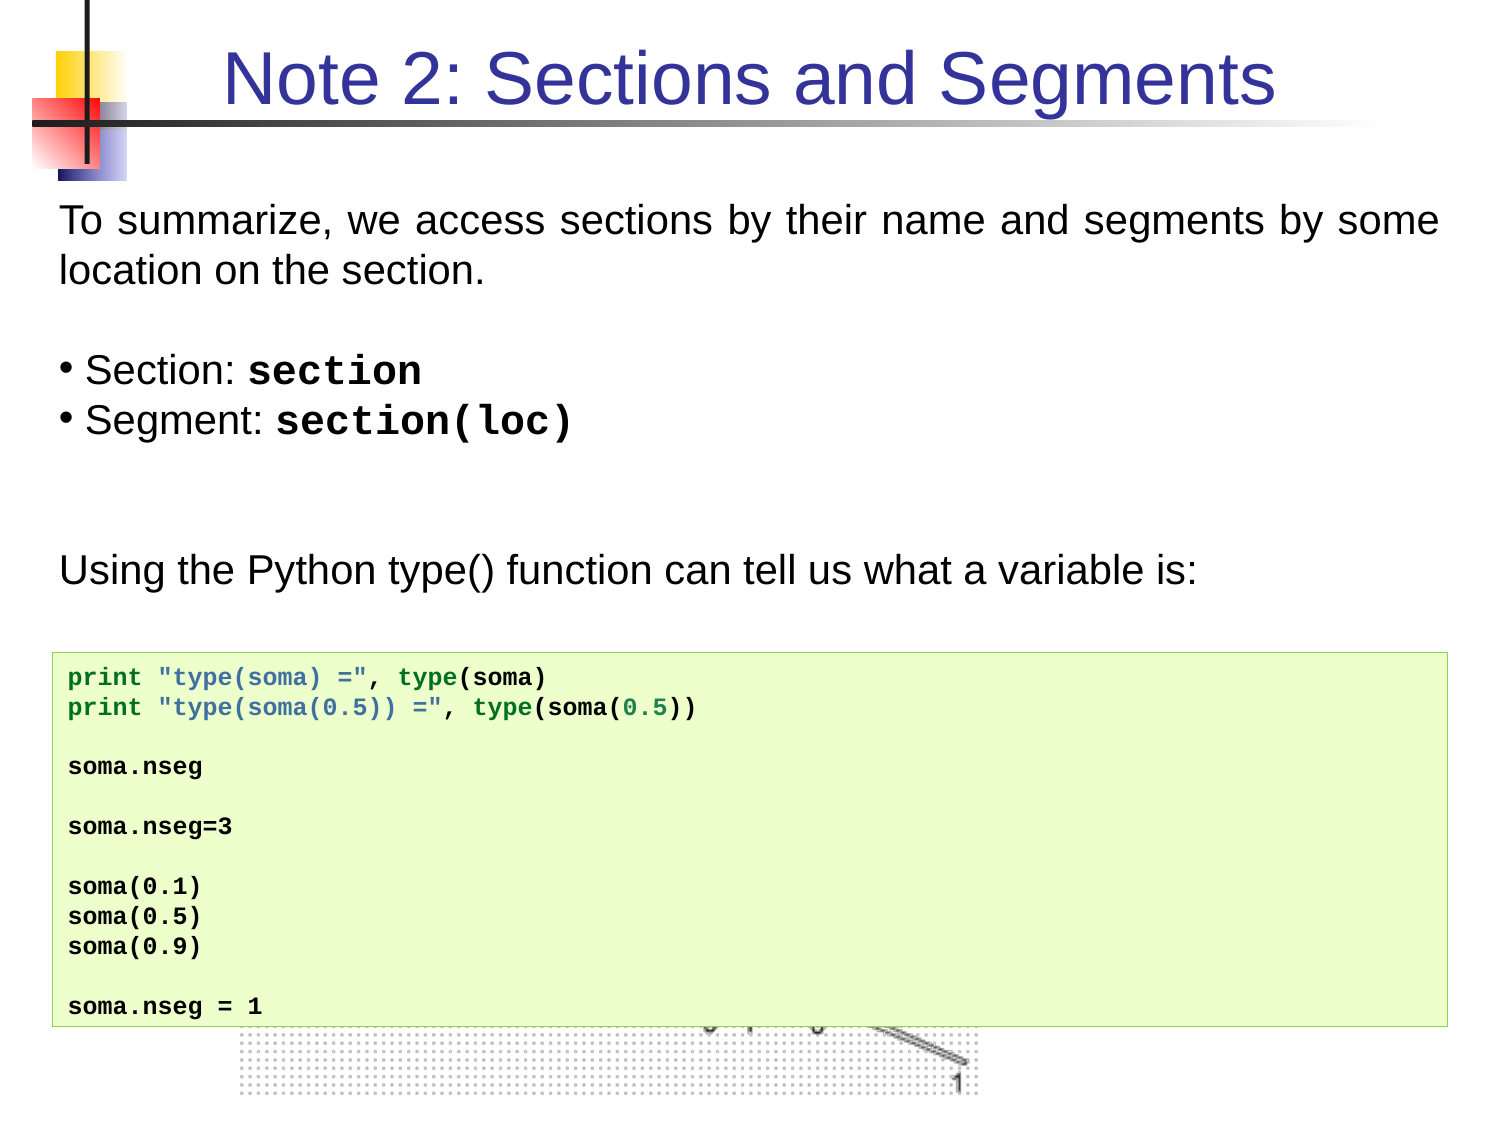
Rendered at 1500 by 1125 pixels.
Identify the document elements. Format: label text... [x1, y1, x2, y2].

text_box print "type(soma) =", type(soma) print "type(soma(0.5)) =", type(soma(0.5)) soma.nseg soma.nseg=3 soma(0.1) soma(0.5) soma(0.9) soma.nseg = 1 [52, 652, 1448, 1027]
picture [235, 836, 982, 1097]
title Note 2: Sections and Segments [100, 0, 1400, 127]
text_box To summarize, we access sections by their name and segments by some location on the section. Section: section Segment: section(loc) Using the Python type() function can tell us what a variable is: [44, 185, 1456, 601]
